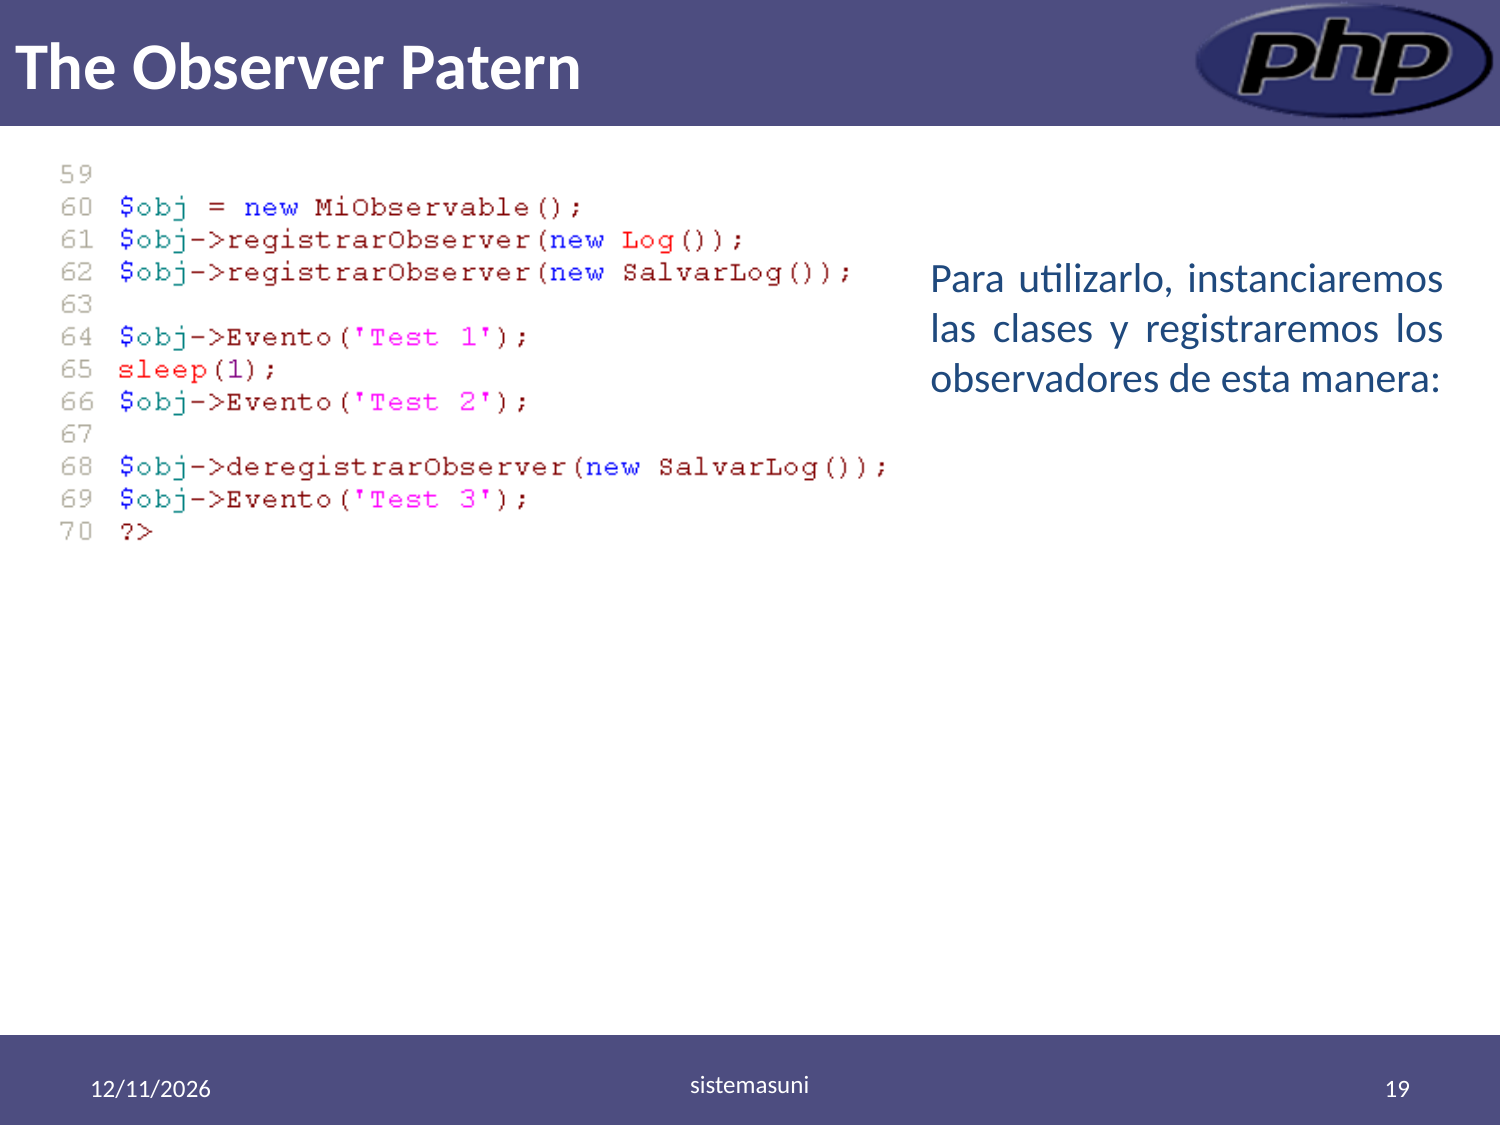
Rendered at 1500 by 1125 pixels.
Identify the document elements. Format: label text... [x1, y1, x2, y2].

title The Observer Patern [0, 0, 1199, 126]
slide_number 19 [1074, 1057, 1425, 1118]
list Para utilizarlo, instanciaremos las clases y registraremos los observadores de esta manera: [925, 243, 1459, 421]
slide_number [75, 1057, 425, 1118]
picture [40, 160, 920, 551]
footer sistemasuni [512, 1053, 988, 1114]
